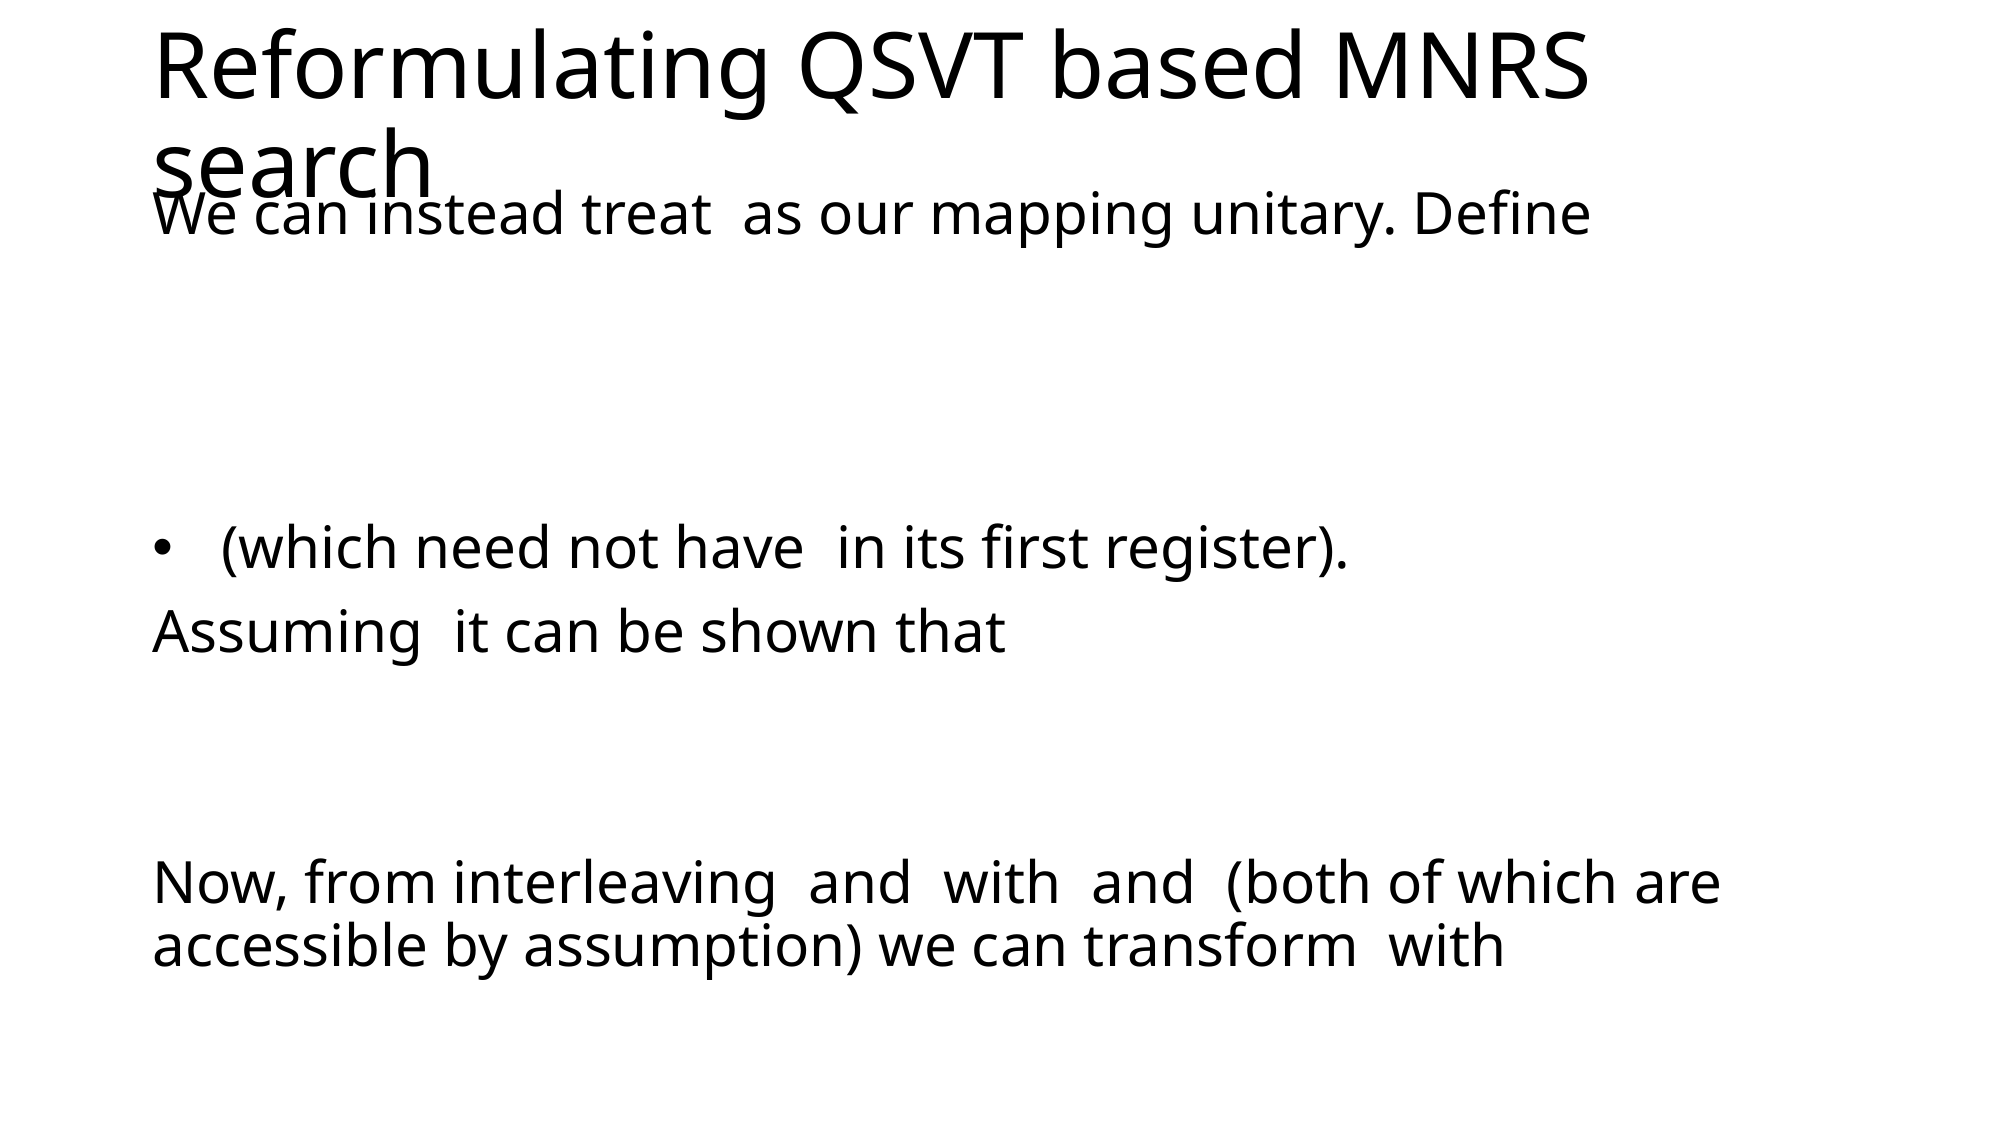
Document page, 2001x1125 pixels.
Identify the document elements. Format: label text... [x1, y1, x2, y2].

title Reformulating QSVT based MNRS search [137, 59, 1863, 177]
